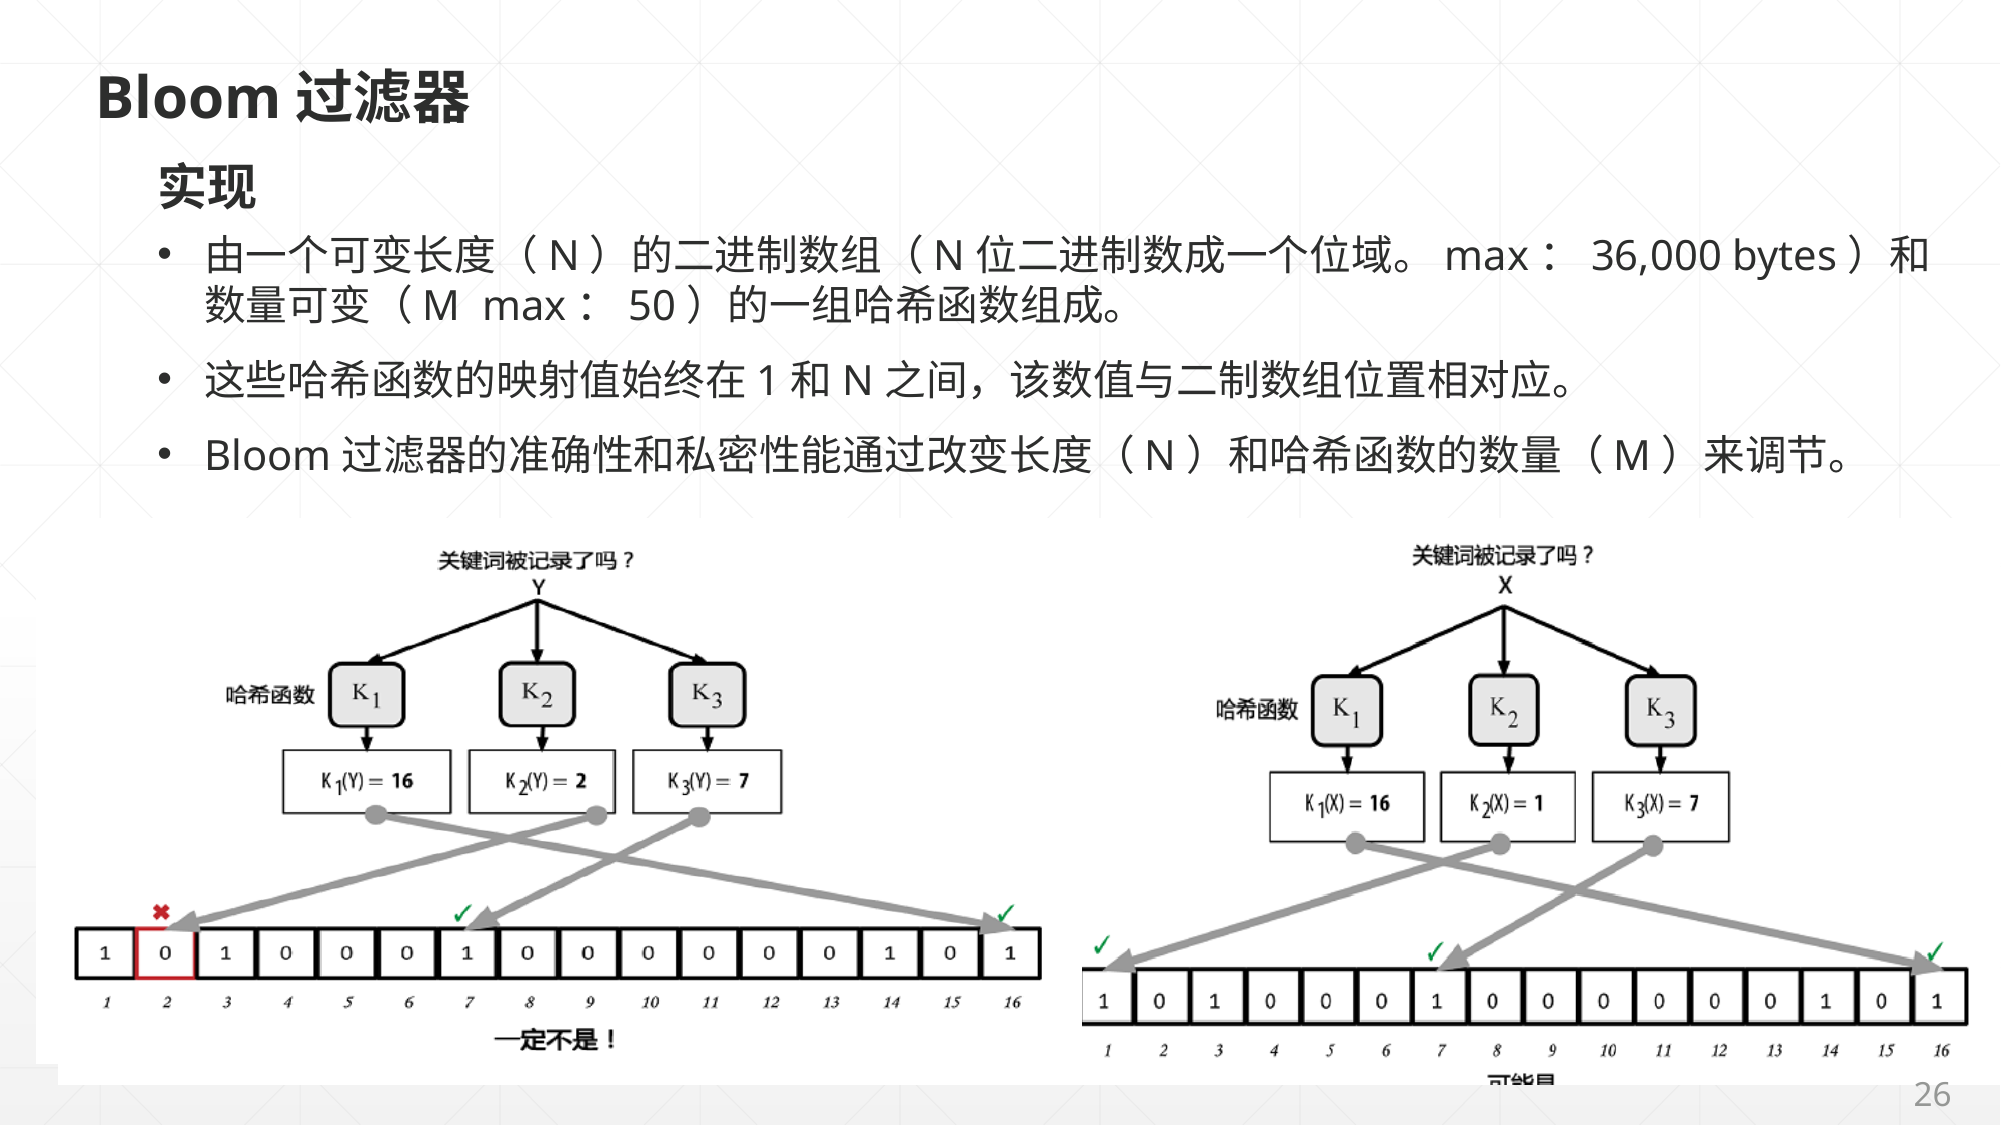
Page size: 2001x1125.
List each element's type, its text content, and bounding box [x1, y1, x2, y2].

picture [36, 518, 2000, 1085]
slide_number 26 [1894, 1085, 1967, 1116]
text_box 实现 由一个可变长度（N）的二进制数组（N位二进制数成一个位域。max：36,000 bytes）和数量可变（M max：50）的一组哈希函数组成。 这些哈希函数的映射值始终在1和N之间，该数值与二制数组位置相对应。 Bloom过滤器的准确性和私密性能通过改变长度（N）和哈希函数的数量（M）来调节。 [142, 148, 1984, 486]
text_box Bloom过滤器 [80, 52, 486, 138]
